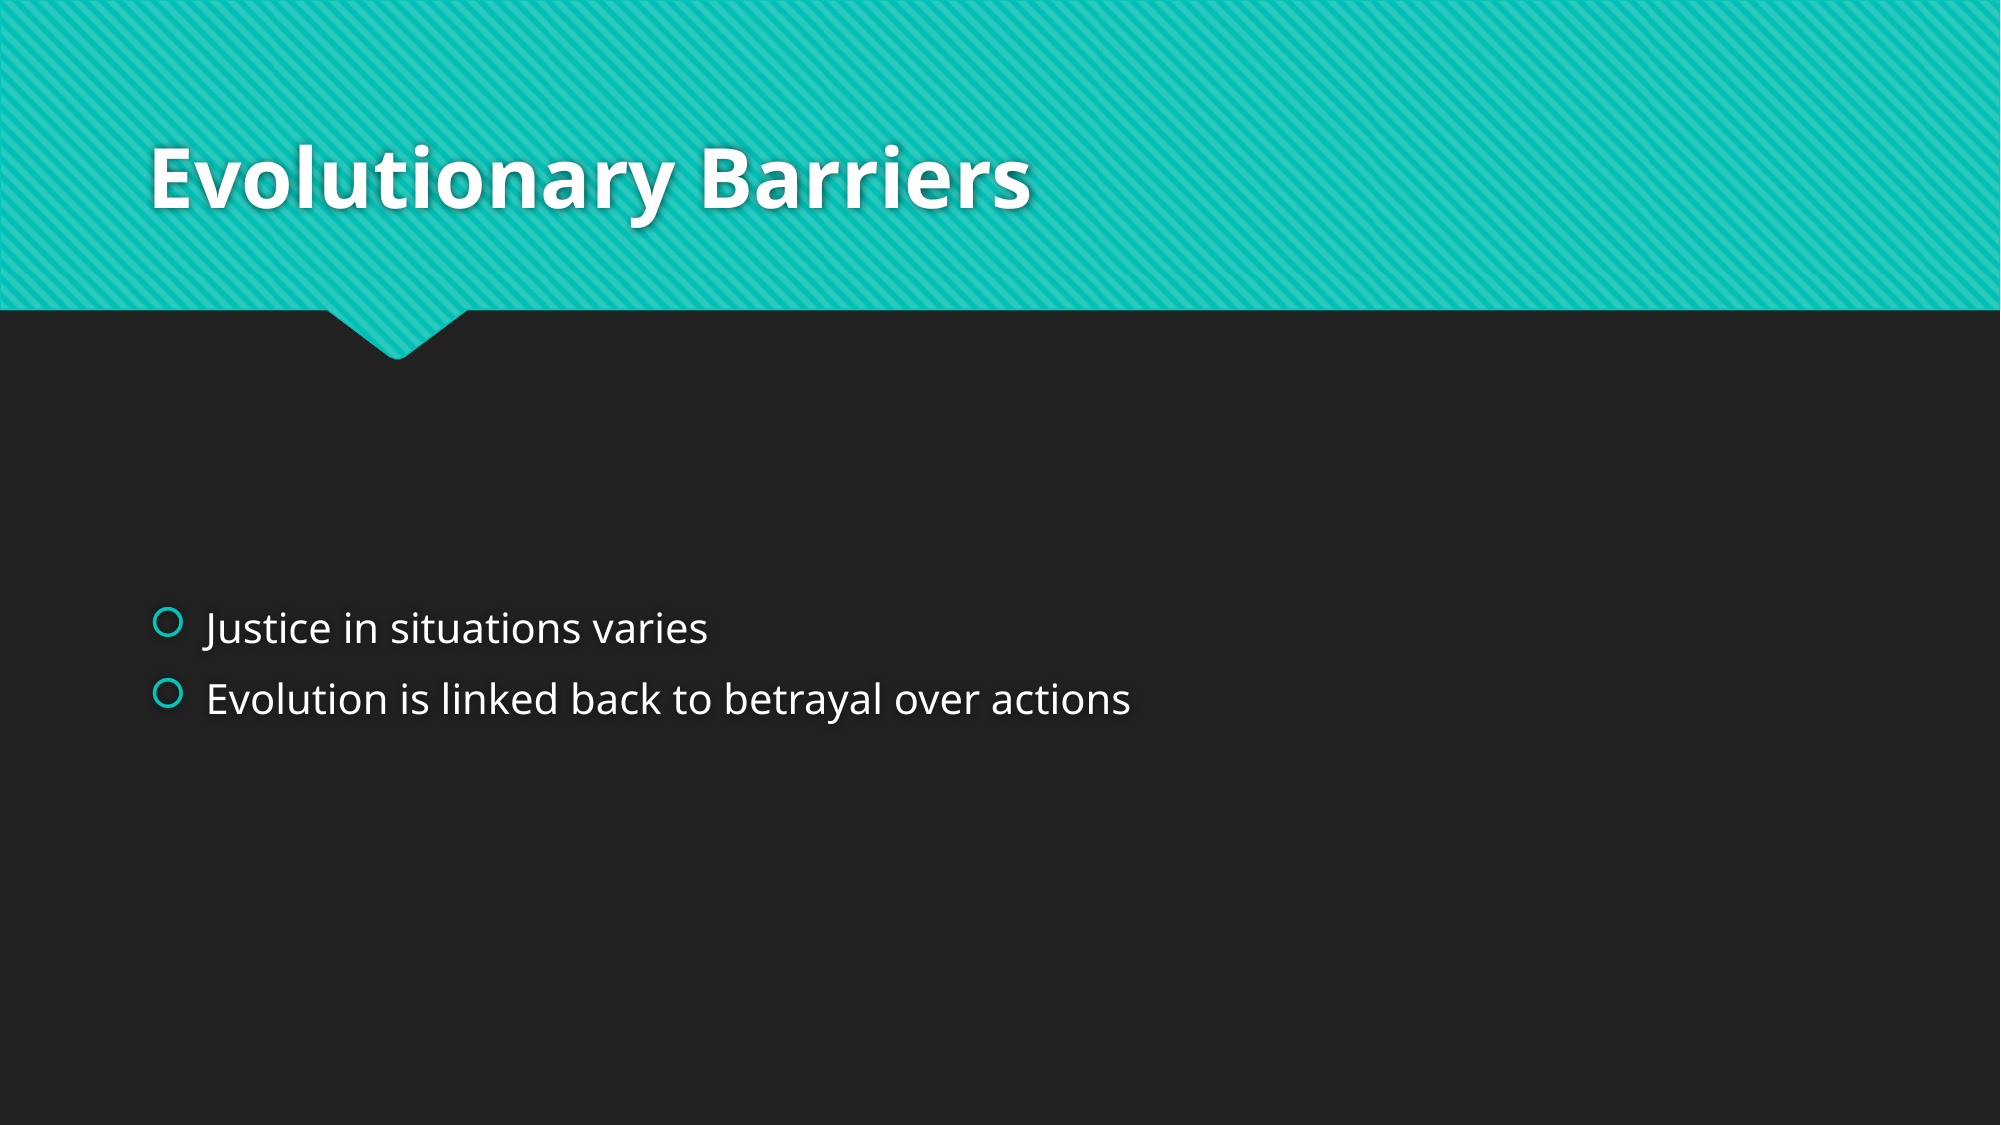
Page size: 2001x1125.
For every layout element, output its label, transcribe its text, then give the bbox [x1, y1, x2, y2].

title Evolutionary Barriers [132, 73, 1868, 233]
list Justice in situations varies Evolution is linked back to betrayal over actions [134, 364, 1866, 962]
